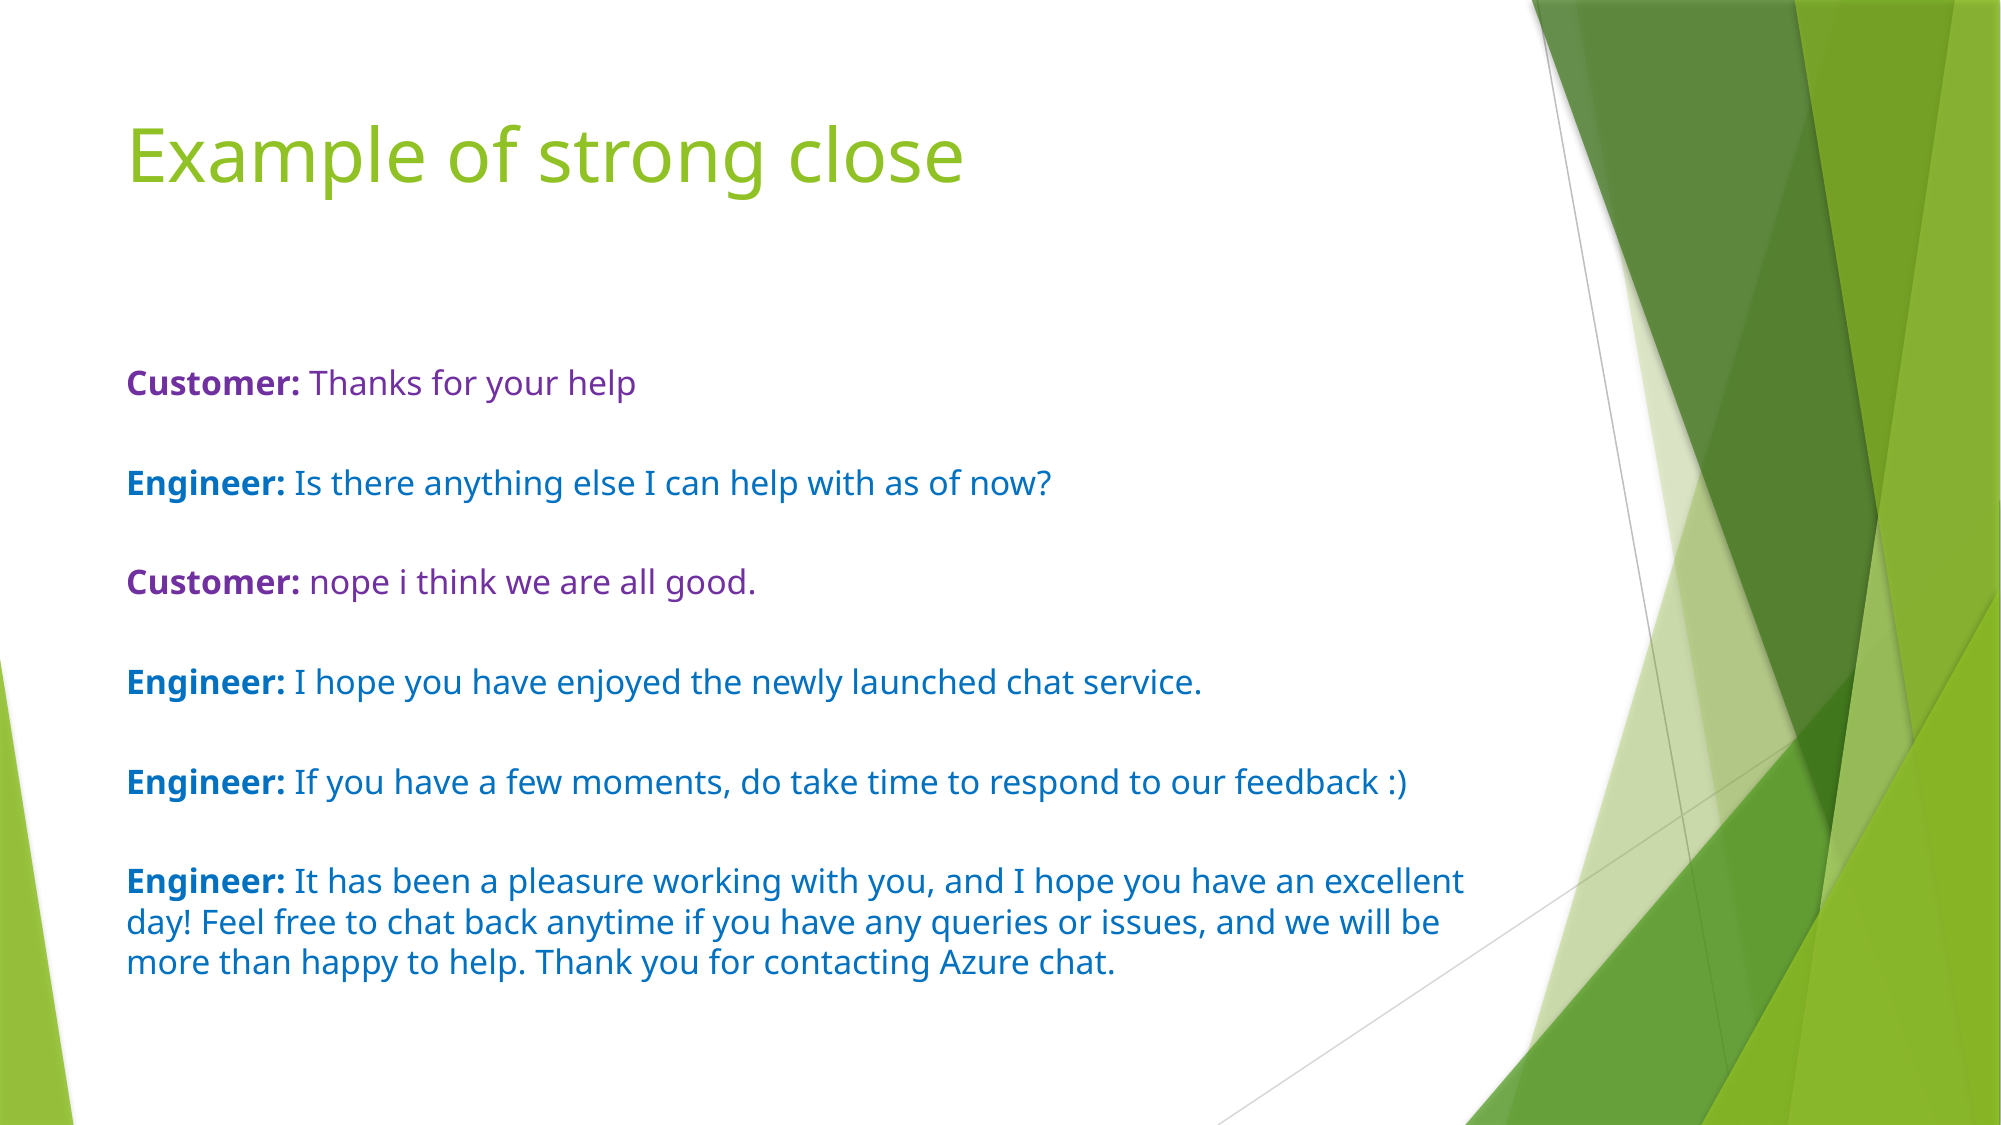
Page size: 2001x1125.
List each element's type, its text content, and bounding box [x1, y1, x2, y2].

title Example of strong close [111, 99, 1522, 317]
list Customer: Thanks for your help Engineer: Is there anything else I can help with as of now? Customer: nope i think we are all good. Engineer: I hope you have enjoyed the newly launched chat service. Engineer: If you have a few moments, do take time to respond to our feedback :) Engineer: It has been a pleasure working with you, and I hope you have an excellent day! Feel free to chat back anytime if you have any queries or issues, and we will be more than happy to help. Thank you for contacting Azure chat. [111, 354, 1522, 992]
